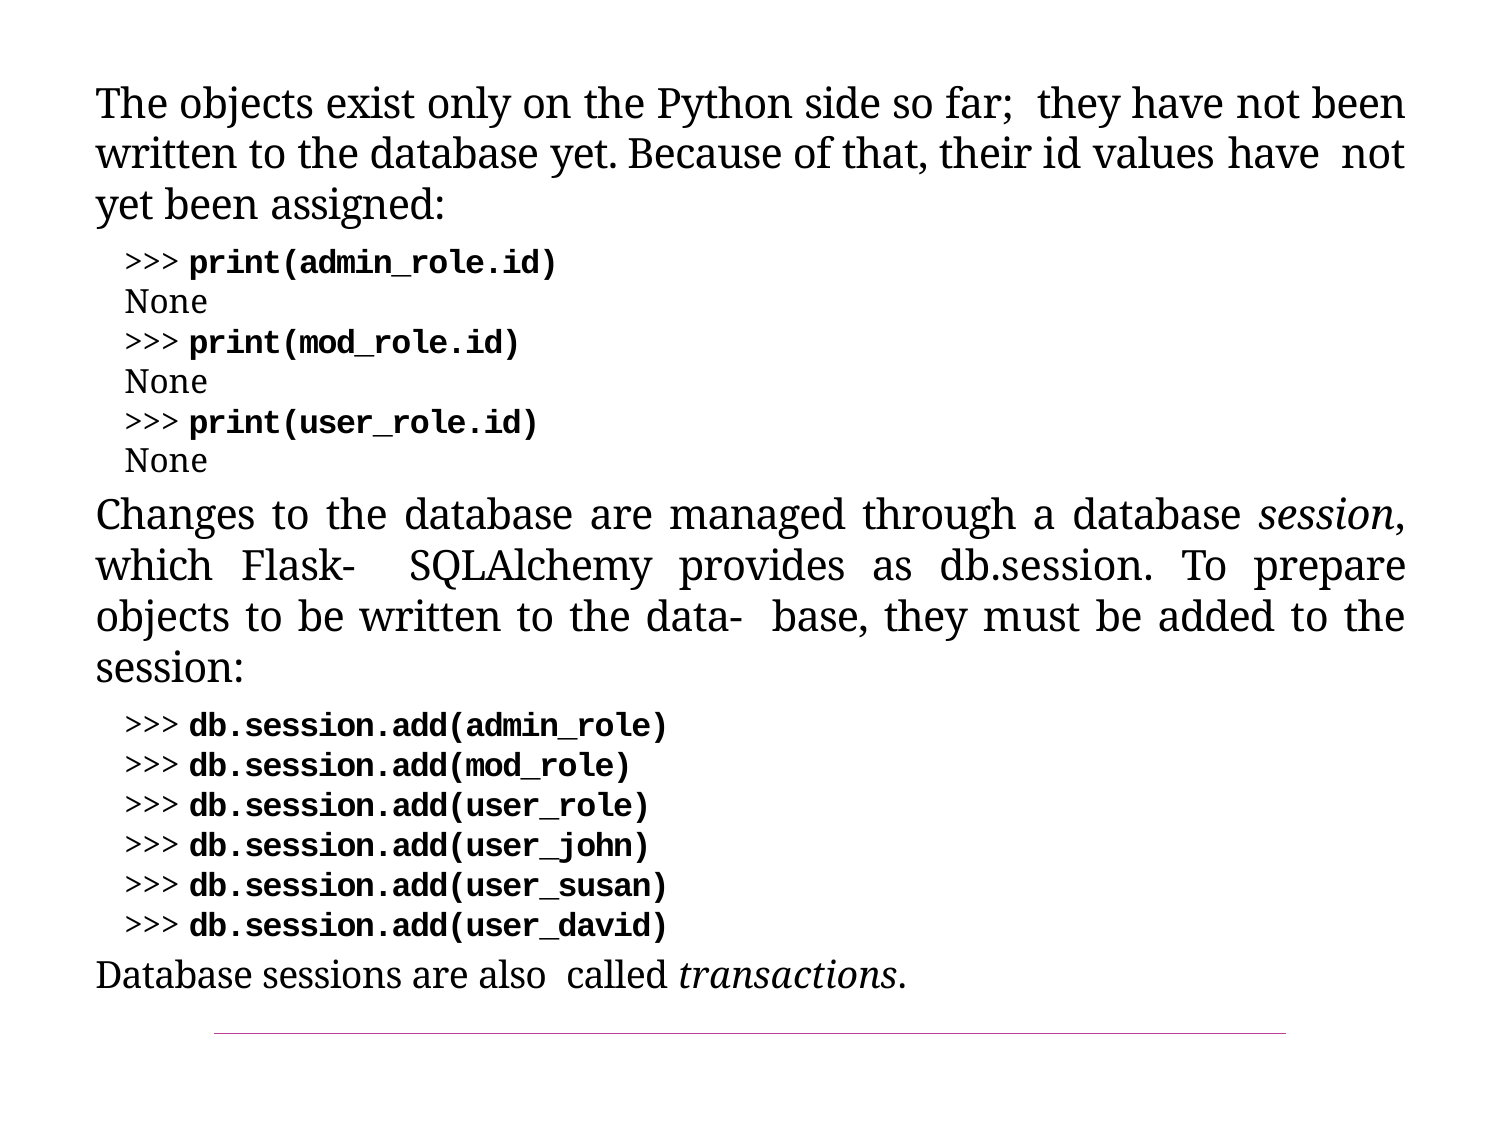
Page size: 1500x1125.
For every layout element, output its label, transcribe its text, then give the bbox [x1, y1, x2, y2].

text_box The objects exist only on the Python side so far; they have not been written to the database yet. Because of that, their id values have not yet been assigned: >>> print(admin_role.id) None >>> print(mod_role.id) None >>> print(user_role.id) None Changes to the database are managed through a database session, which Flask- SQLAlchemy provides as db.session. To prepare objects to be written to the data‐ base, they must be added to the session: >>> db.session.add(admin_role) >>> db.session.add(mod_role) >>> db.session.add(user_role) >>> db.session.add(user_john) >>> db.session.add(user_susan) >>> db.session.add(user_david) Database sessions are also called transactions. [93, 75, 1407, 996]
